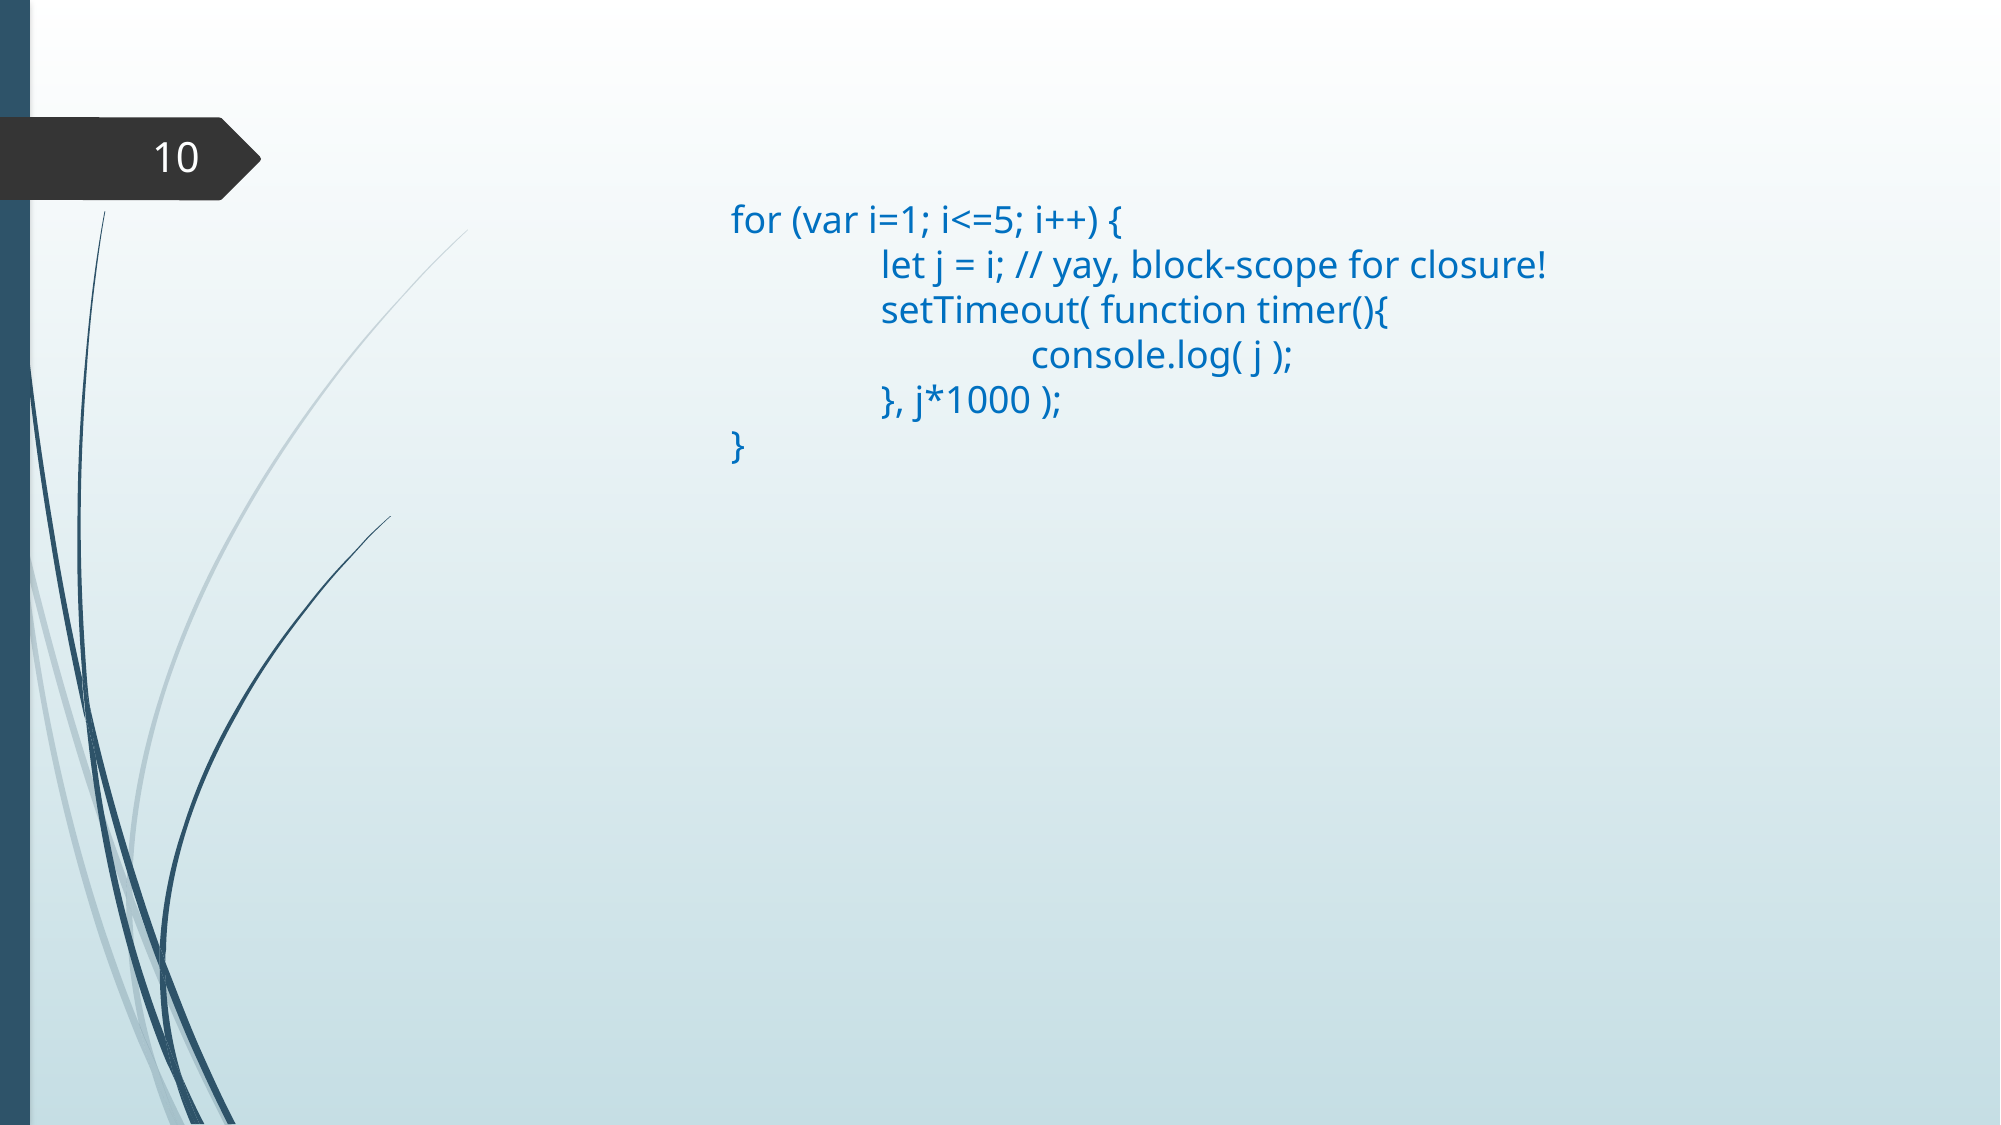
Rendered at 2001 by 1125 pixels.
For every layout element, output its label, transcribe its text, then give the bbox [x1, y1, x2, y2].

slide_number 10 [87, 129, 216, 190]
text_box for (var i=1; i<=5; i++) { let j = i; // yay, block-scope for closure! setTimeout( function timer(){ console.log( j ); }, j*1000 ); } [715, 189, 2000, 474]
